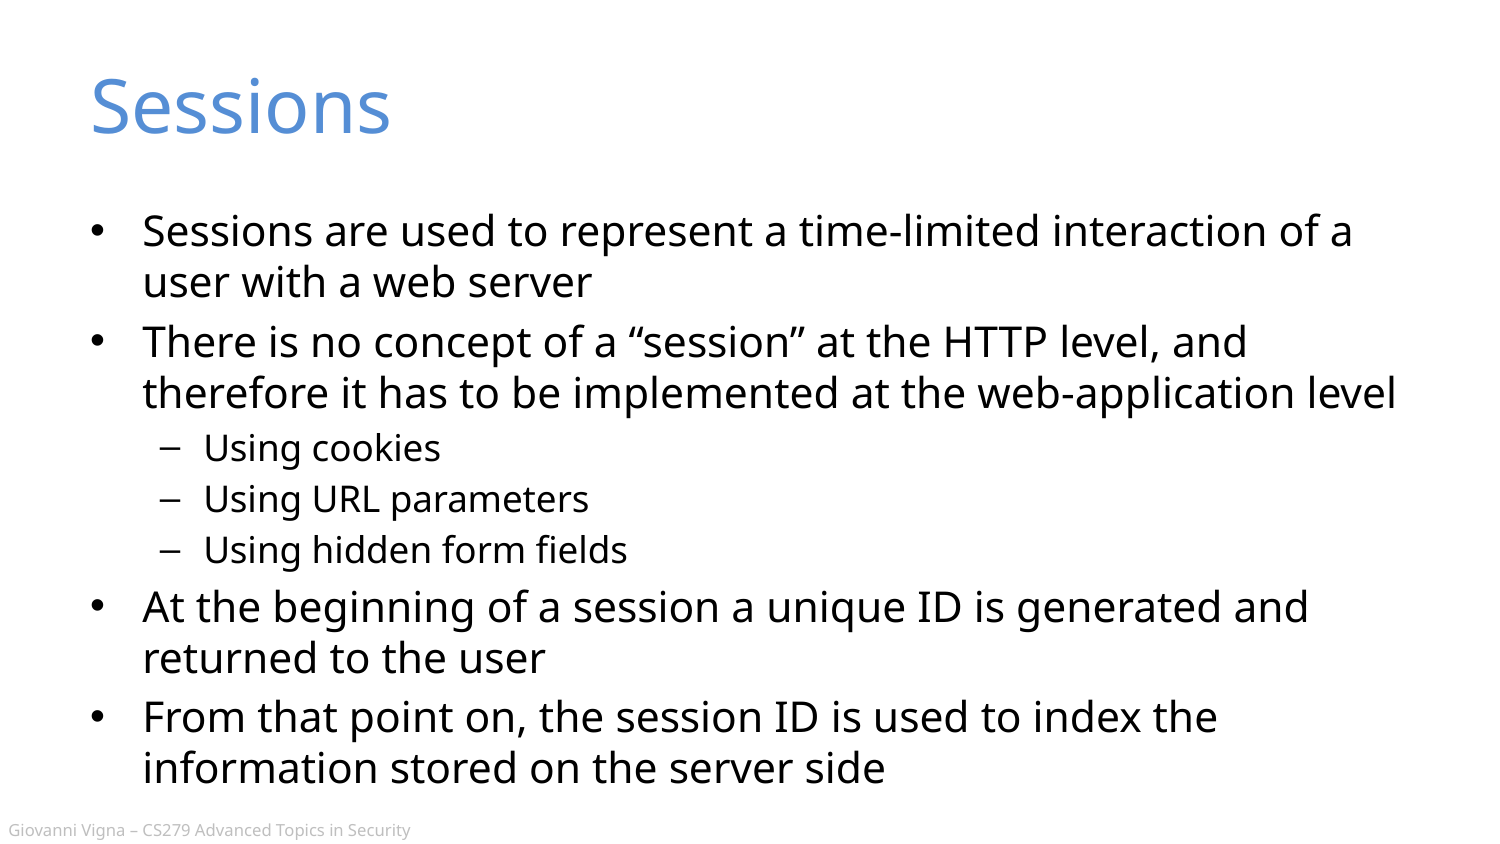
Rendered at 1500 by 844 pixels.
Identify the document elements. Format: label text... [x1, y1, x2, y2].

title Sessions [75, 33, 1425, 175]
list Sessions are used to represent a time-limited interaction of a user with a web server There is no concept of a “session” at the HTTP level, and therefore it has to be implemented at the web-application level Using cookies Using URL parameters Using hidden form fields At the beginning of a session a unique ID is generated and returned to the user From that point on, the session ID is used to index the information stored on the server side [75, 196, 1425, 813]
